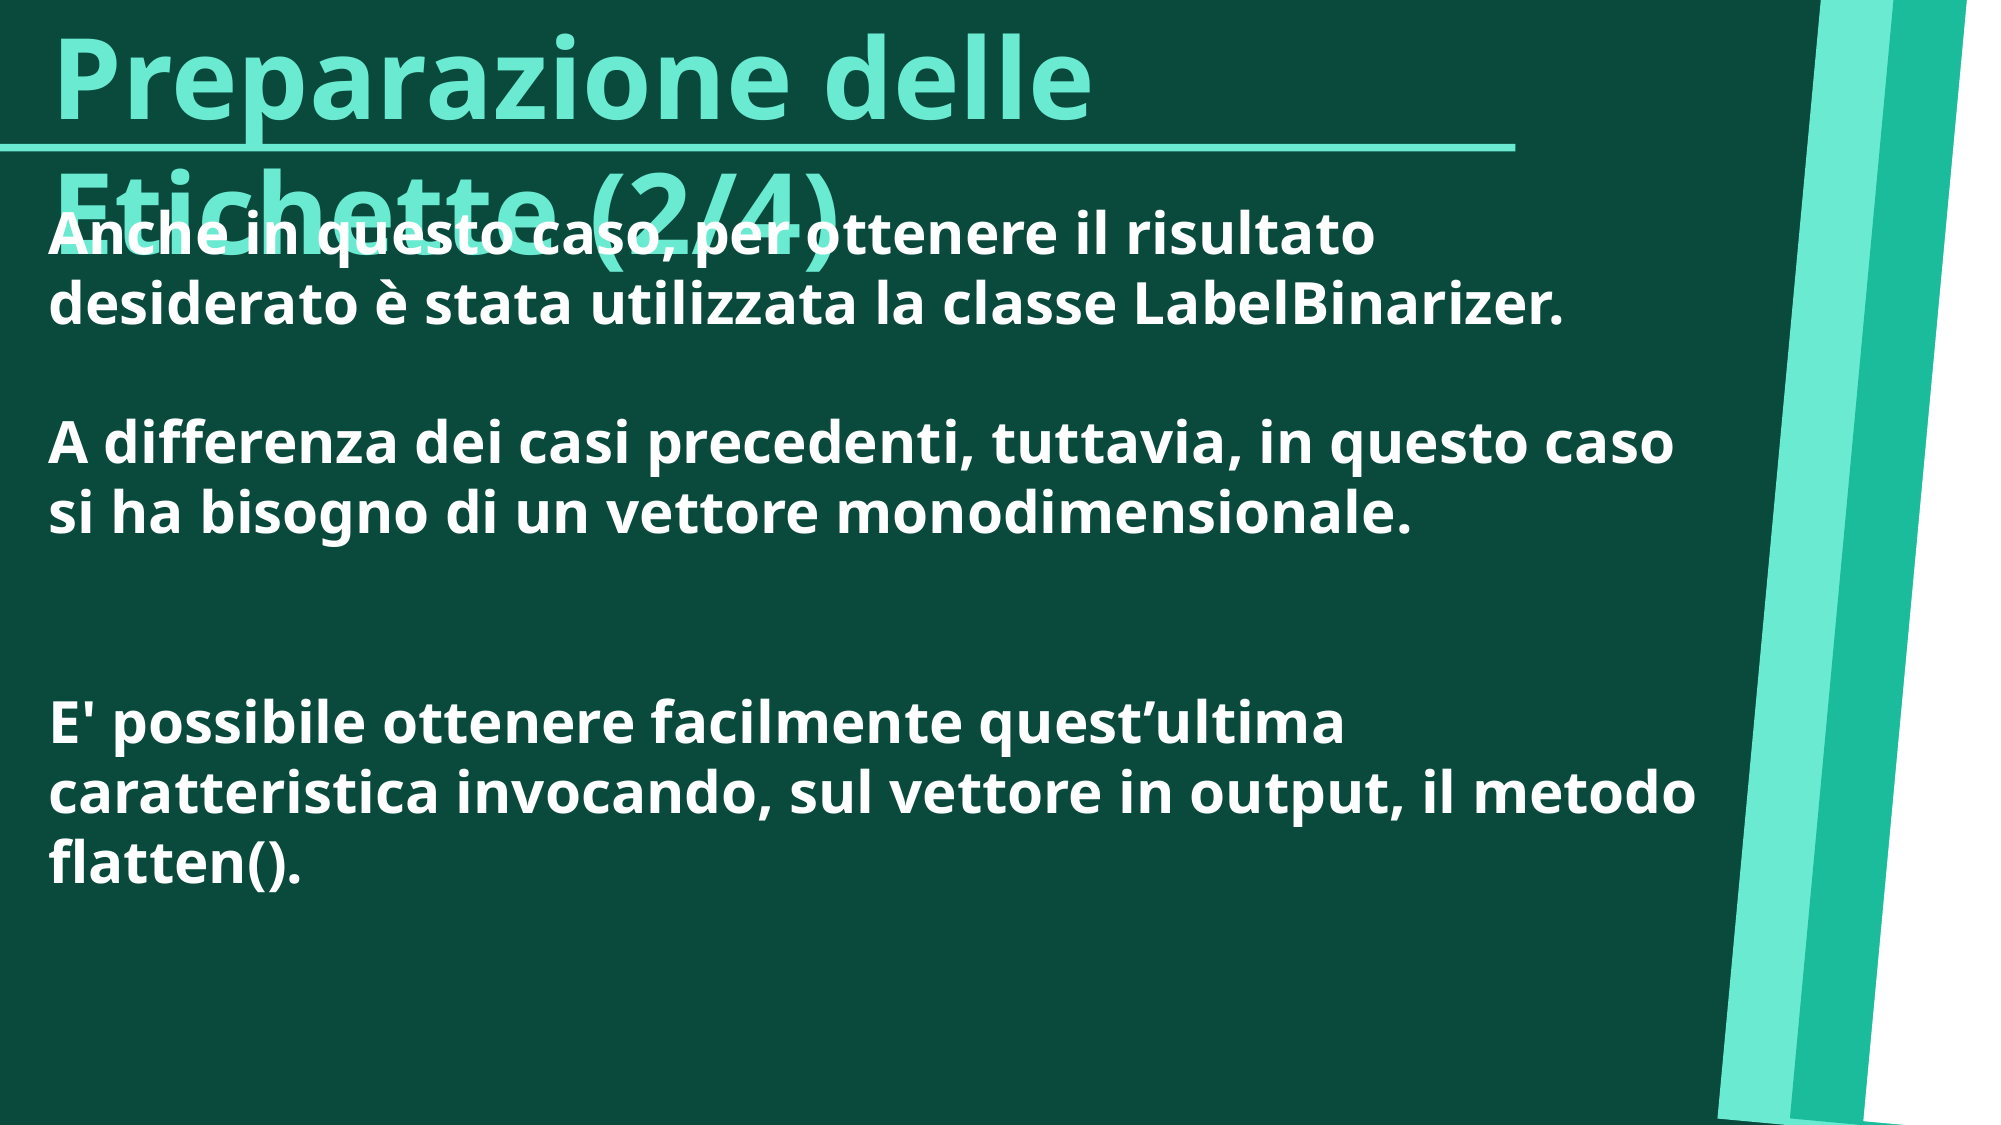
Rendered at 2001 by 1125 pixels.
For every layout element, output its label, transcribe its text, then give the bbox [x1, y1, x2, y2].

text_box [1769, 0, 2000, 1125]
text_box [0, 142, 1517, 154]
text_box Anche in questo caso, per ottenere il risultato desiderato è stata utilizzata la classe LabelBinarizer. A differenza dei casi precedenti, tuttavia, in questo caso si ha bisogno di un vettore monodimensionale. E' possibile ottenere facilmente quest’ultima caratteristica invocando, sul vettore in output, il metodo flatten(). [33, 188, 1717, 1113]
text_box Preparazione delle Etichette (2/4) [37, 0, 1527, 188]
